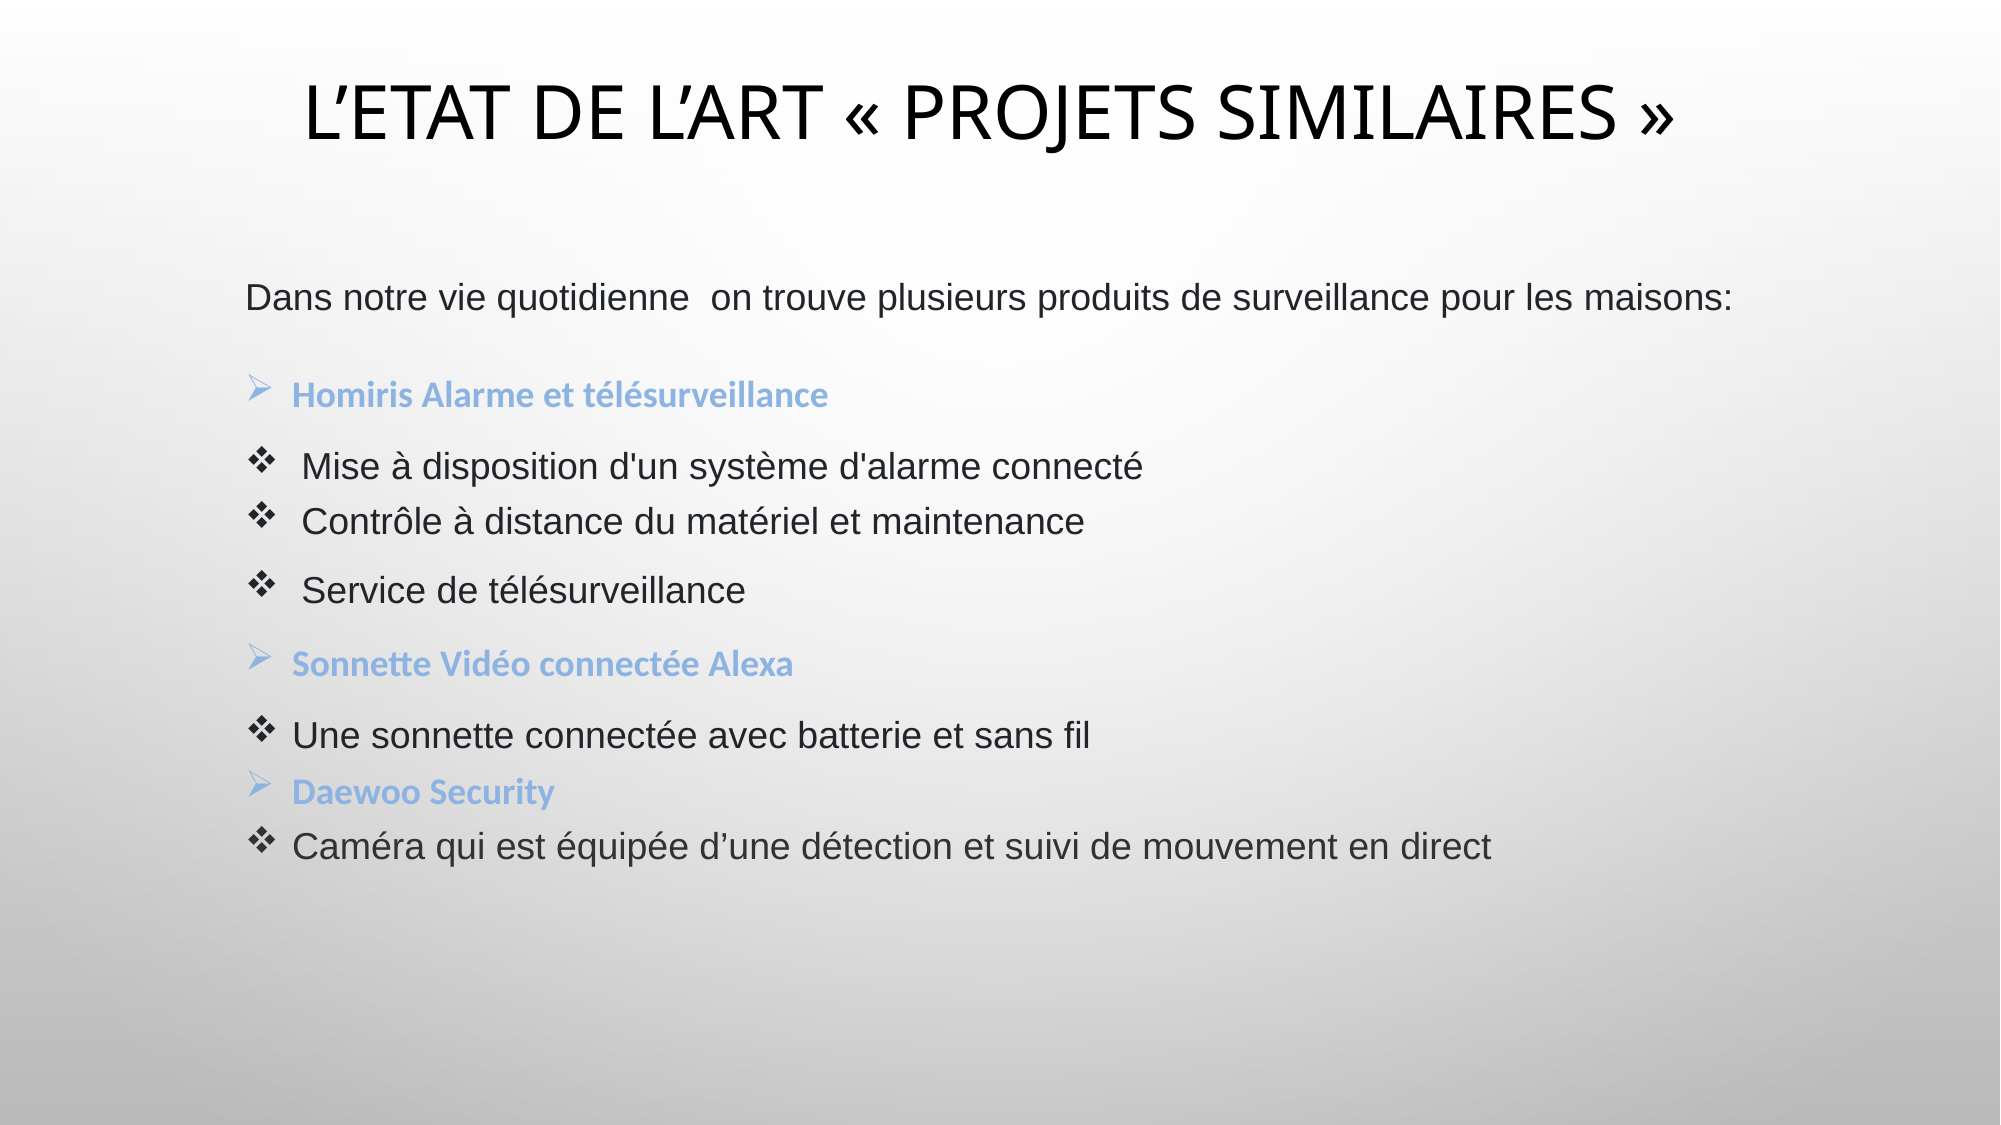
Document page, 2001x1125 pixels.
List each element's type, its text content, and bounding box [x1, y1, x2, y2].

picture [0, 0, 2000, 1125]
title L’etat de l’art « projets similaires » [149, 0, 1851, 247]
text_box Dans notre vie quotidienne on trouve plusieurs produits de surveillance pour les maisons: Homiris Alarme et télésurveillance Mise à disposition d'un système d'alarme connecté Contrôle à distance du matériel et maintenance Service de télésurveillance Sonnette Vidéo connectée Alexa Une sonnette connectée avec batterie et sans fil Daewoo Security Caméra qui est équipée d’une détection et suivi de mouvement en direct [230, 265, 1770, 996]
